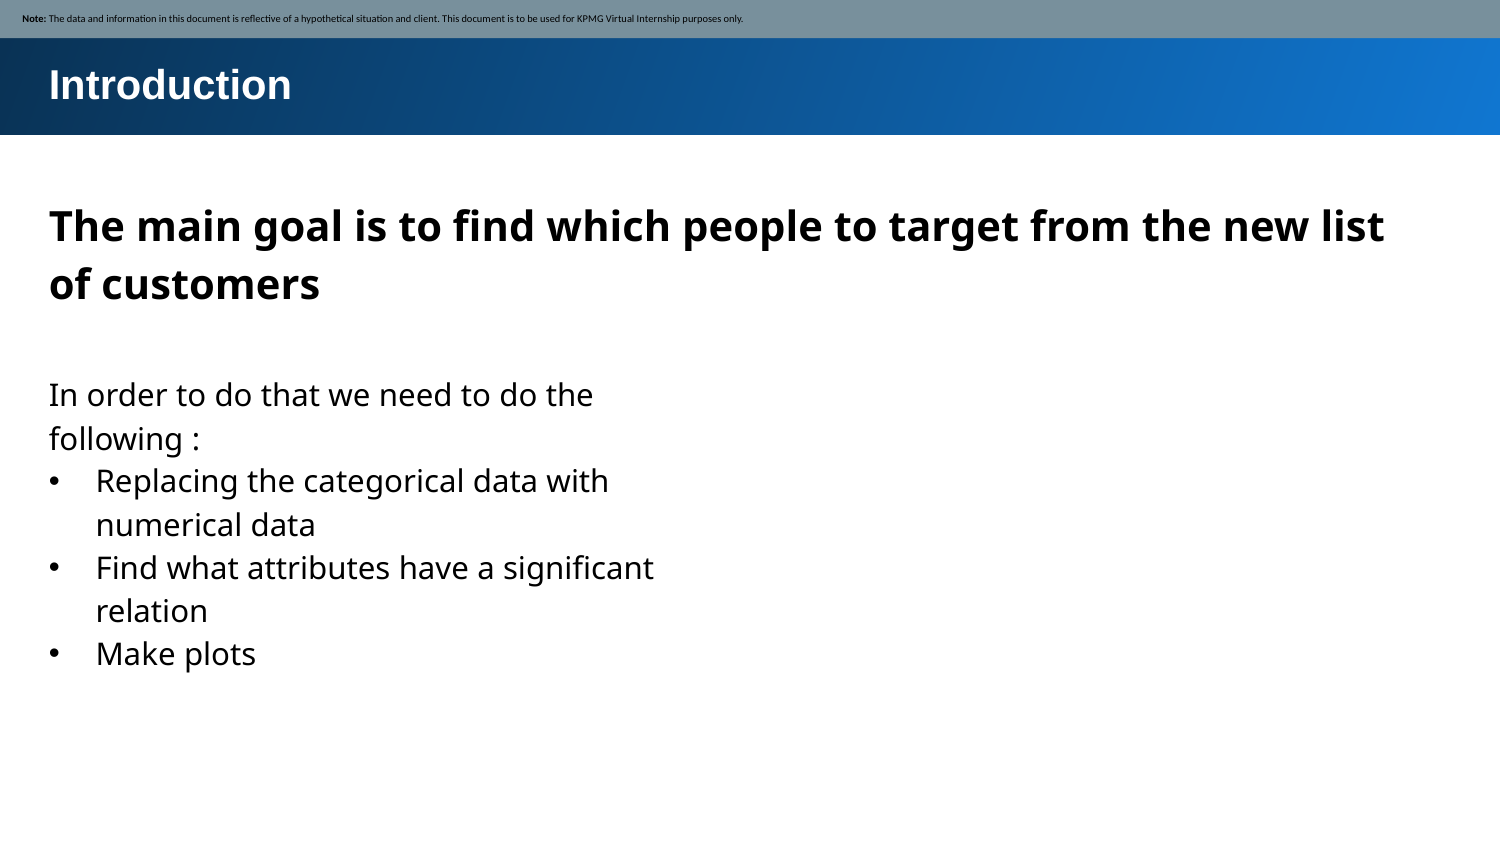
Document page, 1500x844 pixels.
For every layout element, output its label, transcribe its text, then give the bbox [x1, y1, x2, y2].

text_box The main goal is to find which people to target from the new list of customers [33, 177, 1439, 323]
text_box Introduction [33, 43, 1439, 124]
text_box In order to do that we need to do the following : Replacing the categorical data with numerical data Find what attributes have a significant relation Make plots [33, 355, 712, 730]
text_box [0, 39, 1500, 135]
text_box Note: The data and information in this document is reflective of a hypothetical situation and client. This document is to be used for KPMG Virtual Internship purposes only. [0, 0, 1500, 39]
